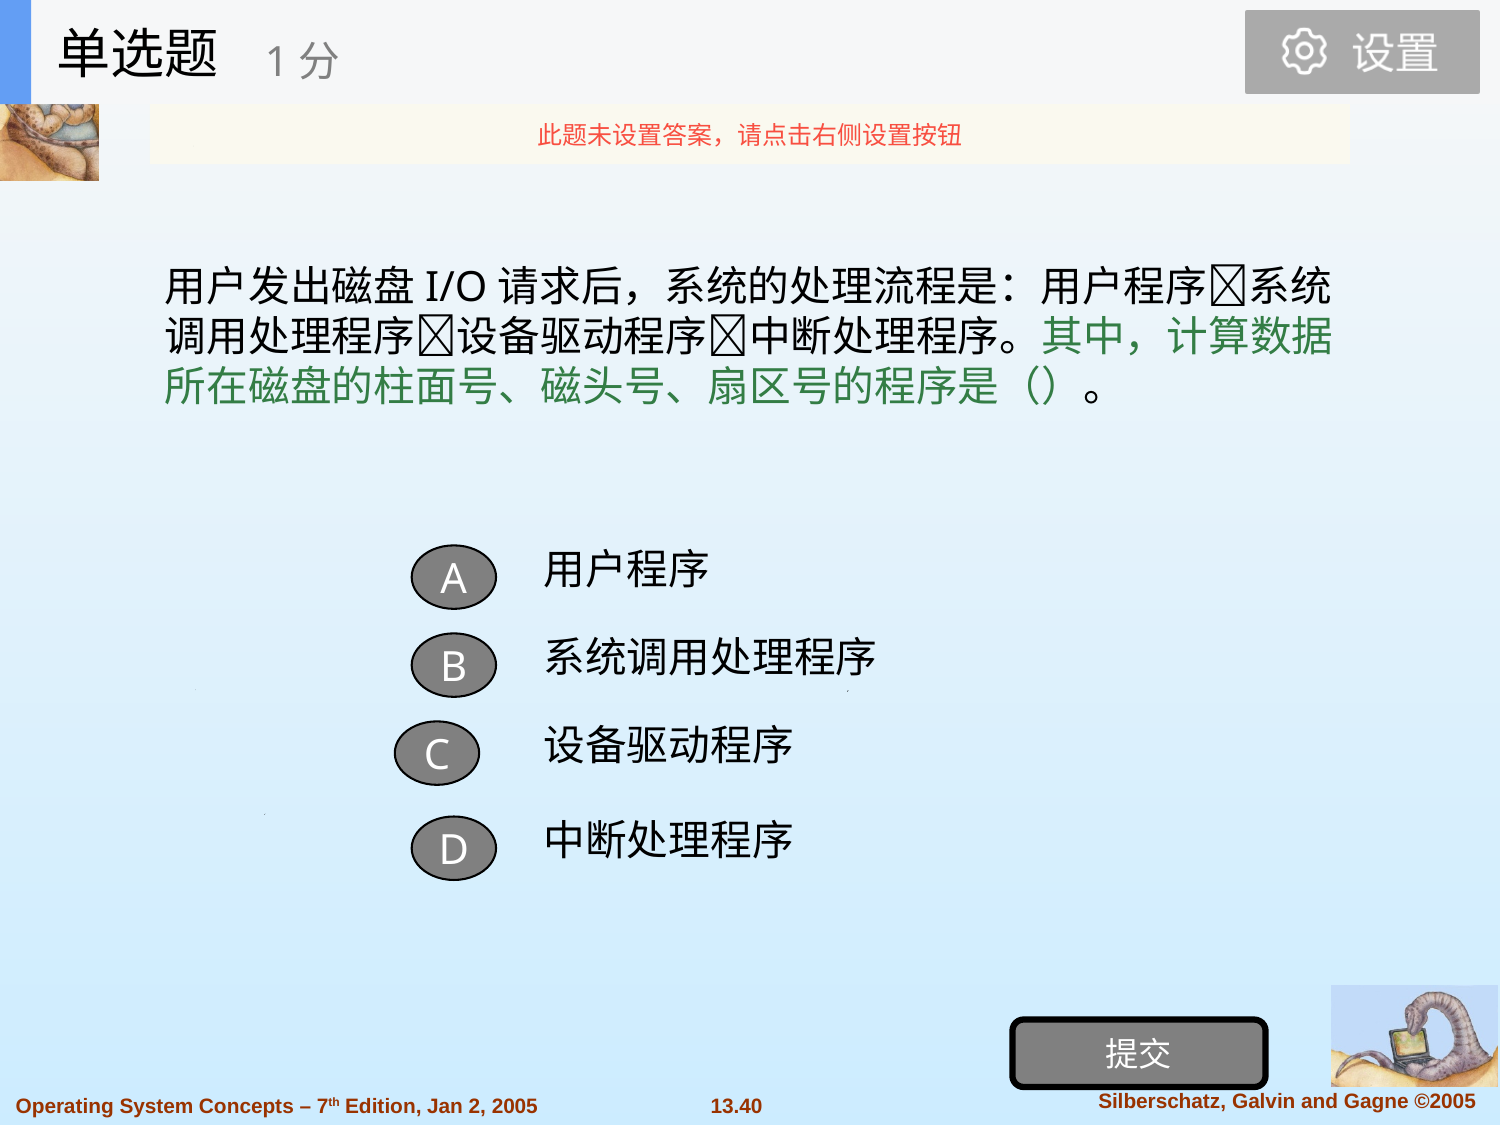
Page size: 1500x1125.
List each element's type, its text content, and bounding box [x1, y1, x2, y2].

text_box 用户发出磁盘I/O请求后，系统的处理流程是：用户程序系统调用处理程序设备驱动程序中断处理程序。其中，计算数据所在磁盘的柱面号、磁头号、扇区号的程序是（）。 [149, 165, 1350, 511]
picture [0, 105, 99, 181]
text_box D [411, 816, 497, 880]
text_box 系统调用处理程序 [528, 608, 919, 696]
text_box 此题未设置答案，请点击右侧设置按钮 [149, 105, 1350, 165]
text_box A [411, 545, 497, 609]
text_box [0, 0, 1500, 105]
text_box 设备驱动程序 [528, 696, 919, 791]
text_box B [411, 633, 497, 697]
picture [1331, 985, 1498, 1087]
text_box 用户程序 [528, 520, 919, 608]
text_box C [394, 721, 480, 785]
picture [1245, 10, 1480, 94]
text_box 中断处理程序 [528, 791, 919, 886]
text_box 提交 [1012, 1019, 1266, 1088]
